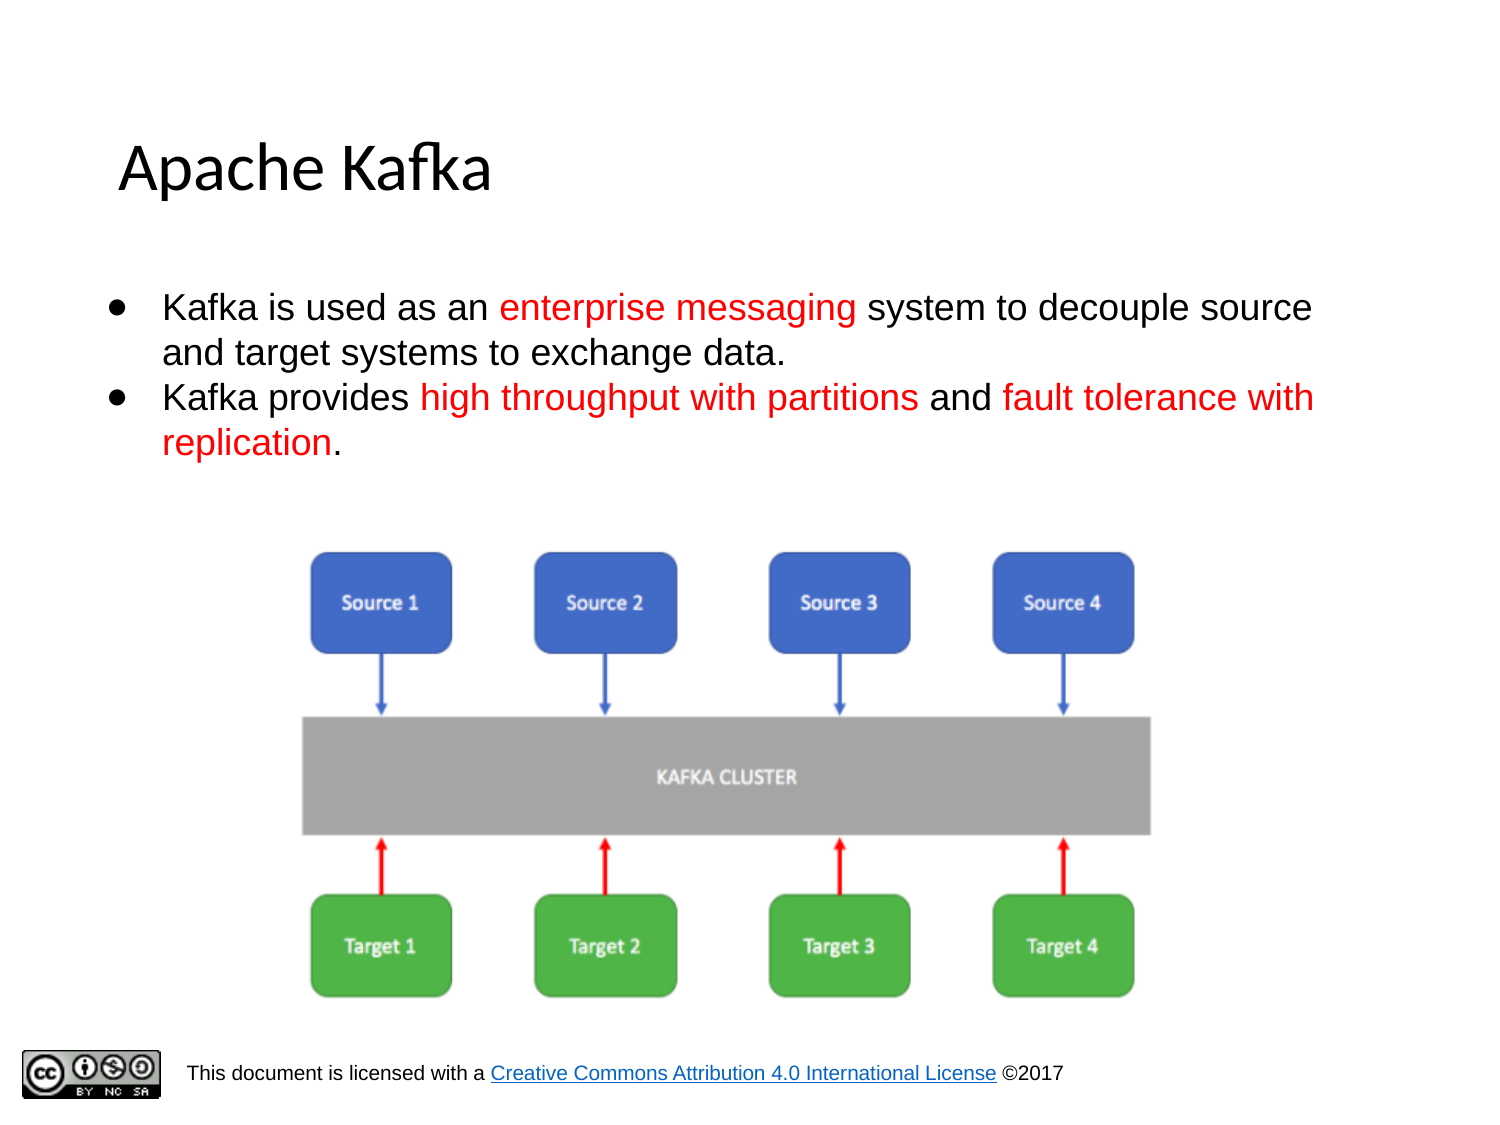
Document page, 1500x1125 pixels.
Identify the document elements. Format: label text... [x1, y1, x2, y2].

title Apache Kafka [103, 59, 1397, 278]
text_box Kafka is used as an enterprise messaging system to decouple source and target systems to exchange data. Kafka provides high throughput with partitions and fault tolerance with replication. [72, 268, 1379, 486]
picture [22, 1050, 161, 1099]
picture [252, 529, 1199, 1036]
